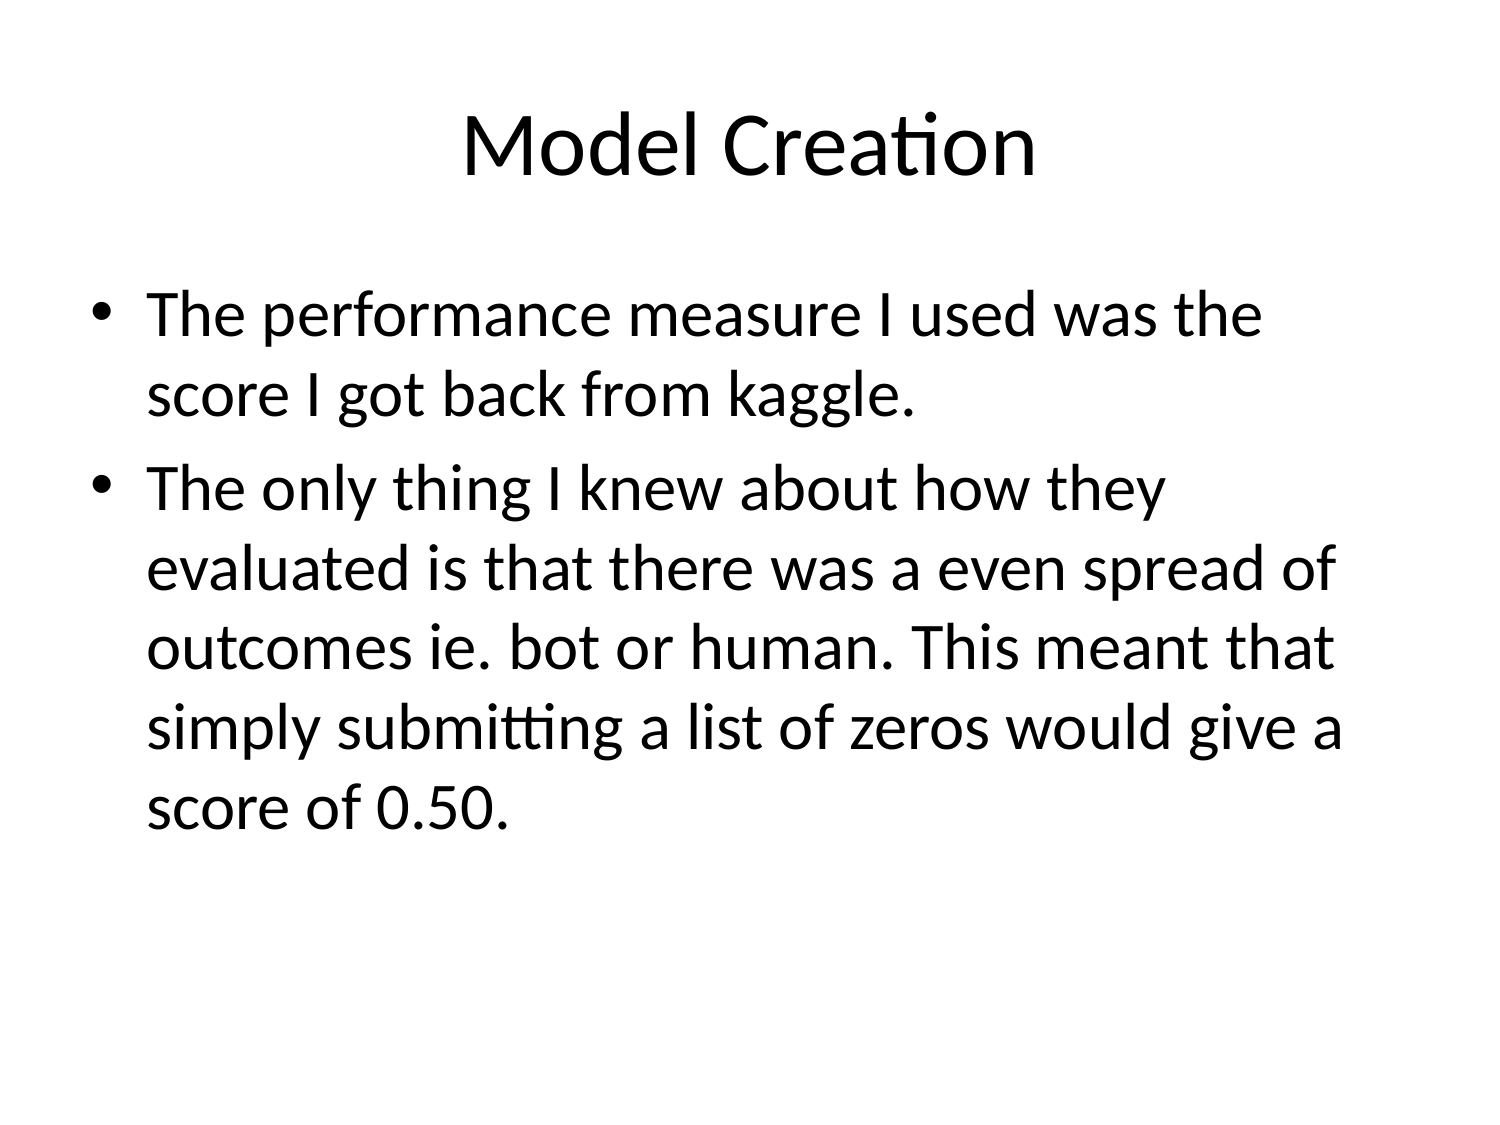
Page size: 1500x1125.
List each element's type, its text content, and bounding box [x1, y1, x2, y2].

title Model Creation [75, 45, 1425, 233]
list The performance measure I used was the score I got back from kaggle. The only thing I knew about how they evaluated is that there was a even spread of outcomes ie. bot or human. This meant that simply submitting a list of zeros would give a score of 0.50. [75, 262, 1425, 1005]
